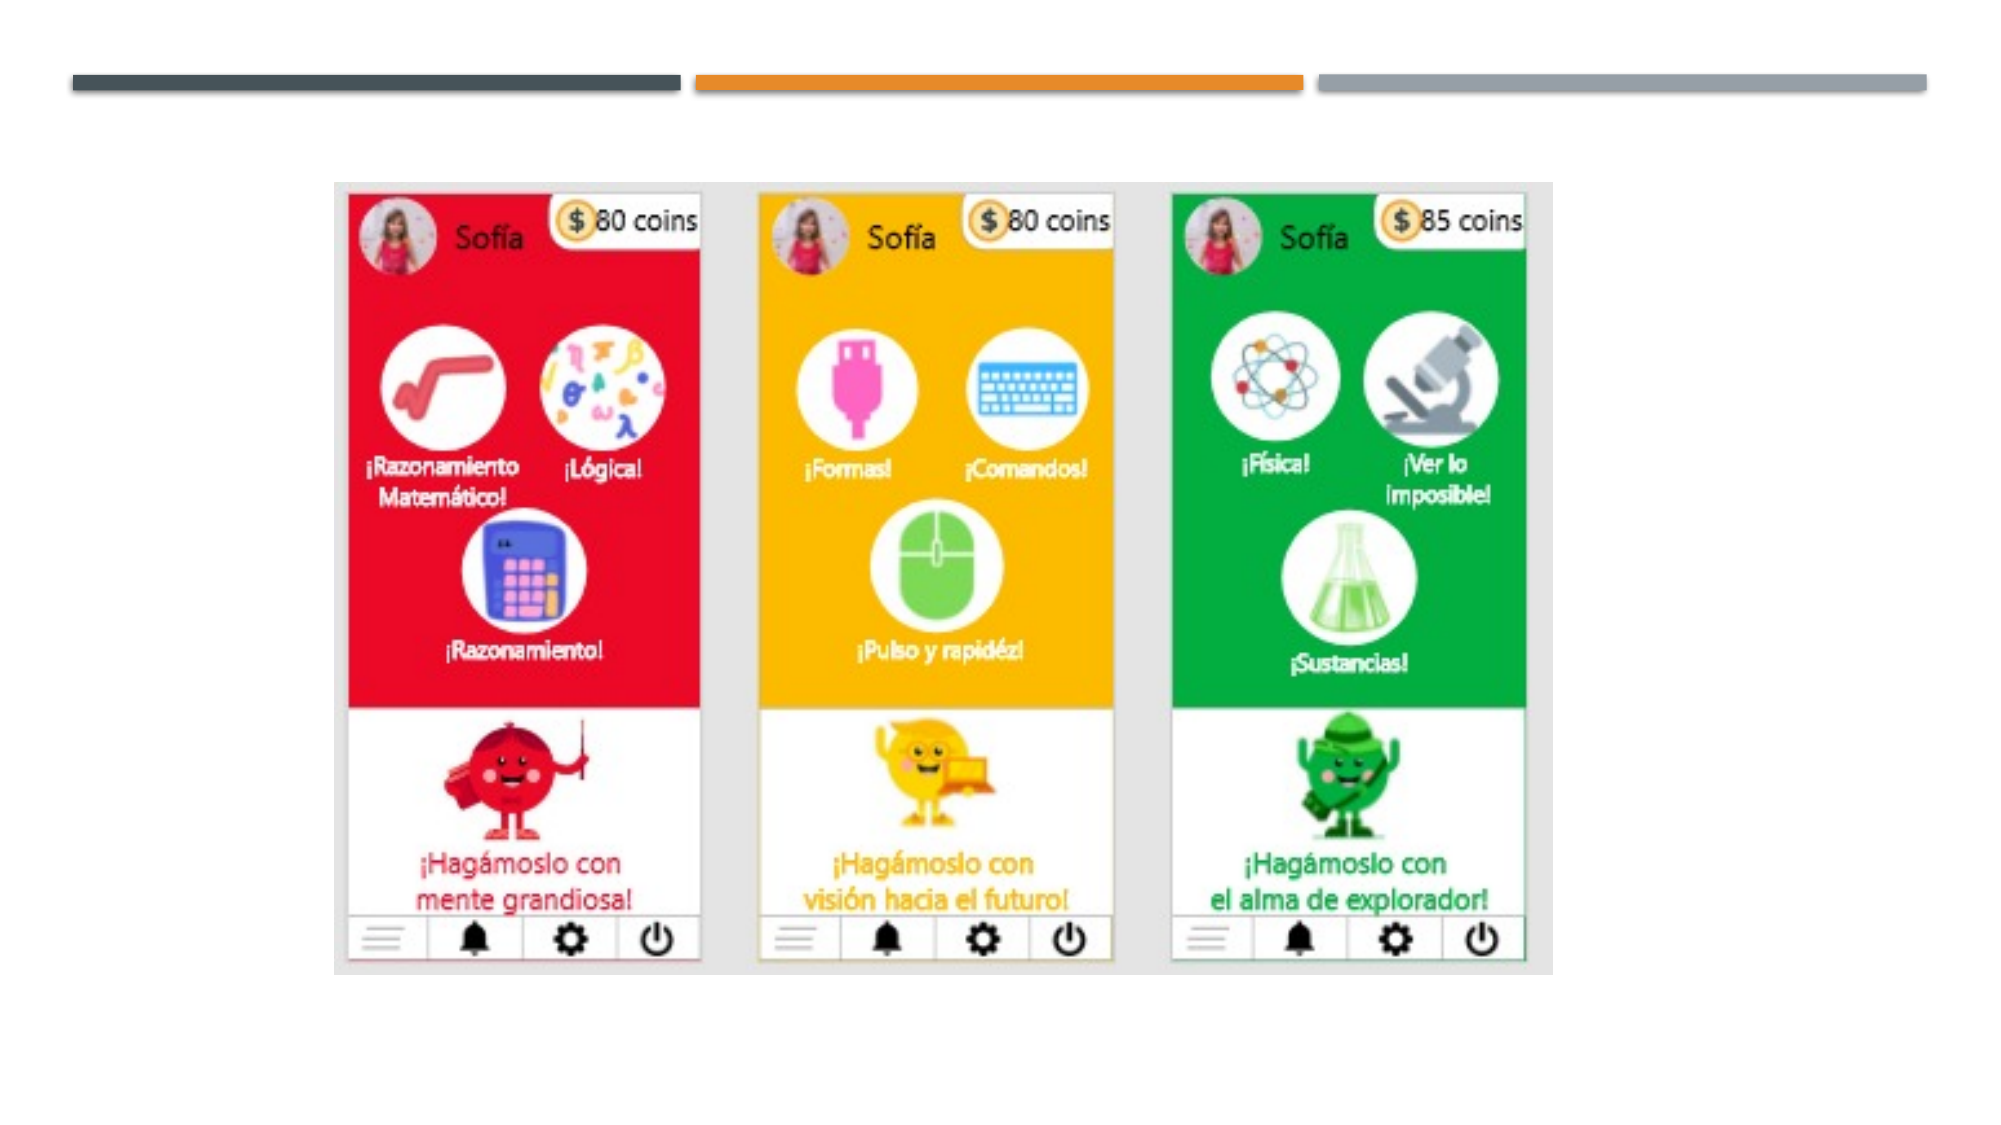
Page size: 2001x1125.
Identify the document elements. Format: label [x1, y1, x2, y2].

picture [333, 182, 1553, 975]
